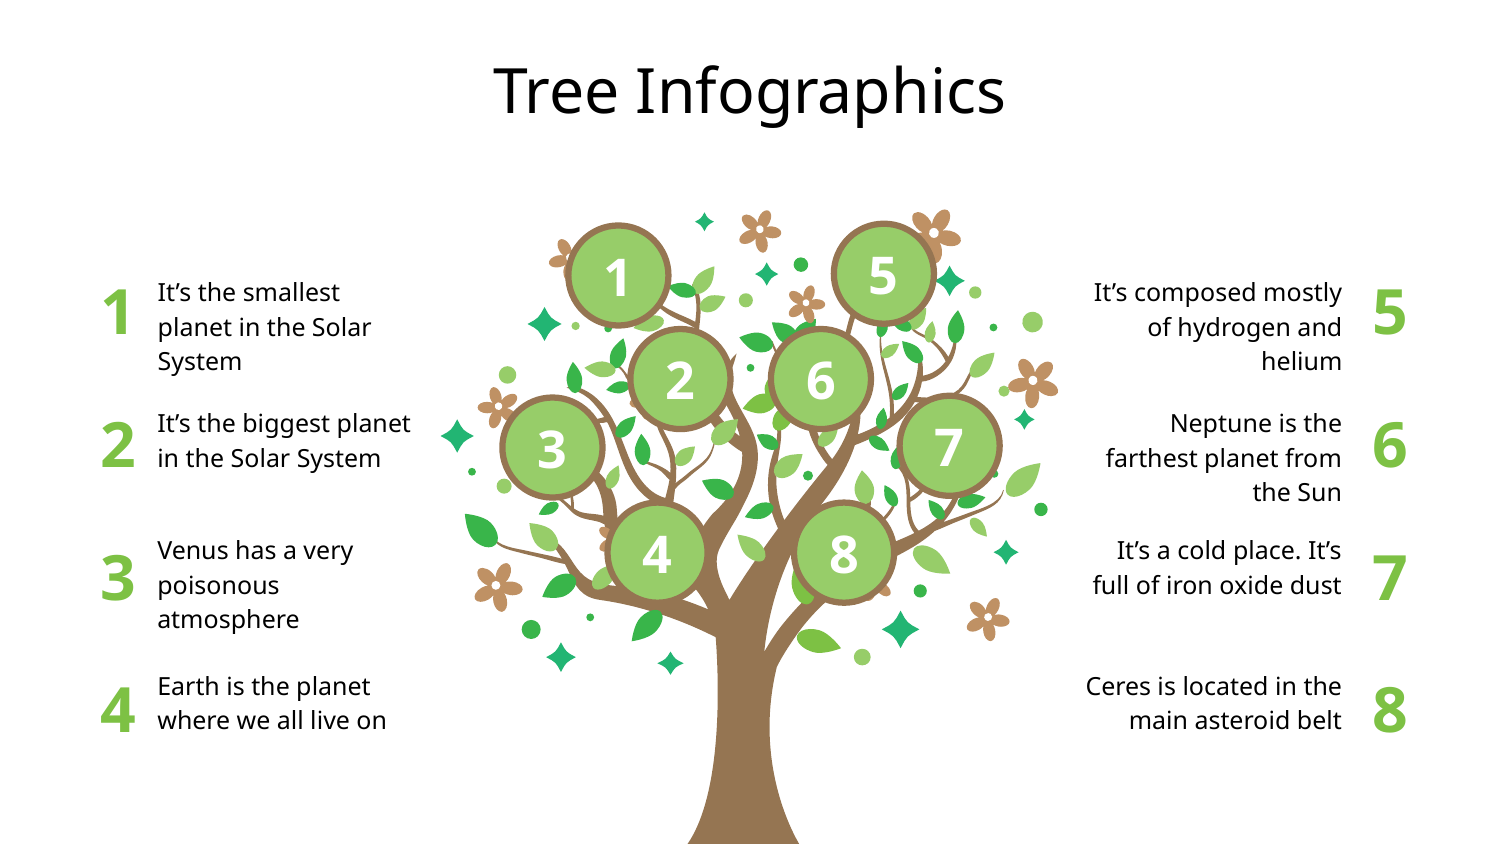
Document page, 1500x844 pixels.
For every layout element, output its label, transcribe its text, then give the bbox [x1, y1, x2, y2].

text_box It’s the biggest planet in the Solar System [142, 388, 435, 482]
text_box 7 [1357, 522, 1415, 616]
text_box 8 [1357, 655, 1415, 749]
text_box 5 [1357, 257, 1415, 351]
text_box Earth is the planet where we all live on [142, 650, 436, 744]
text_box It’s a cold place. It’s full of iron oxide dust [1063, 515, 1358, 609]
text_box [687, 683, 800, 844]
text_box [502, 223, 1000, 603]
text_box 1 [85, 257, 143, 351]
text_box 4 [85, 655, 143, 749]
title Tree Infographics [210, 48, 1290, 128]
text_box Ceres is located in the main asteroid belt [1063, 650, 1358, 744]
text_box It’s the smallest planet in the Solar System [143, 257, 435, 351]
text_box Neptune is the farthest planet from the Sun [1063, 388, 1358, 482]
text_box Venus has a very poisonous atmosphere [142, 515, 435, 609]
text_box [440, 209, 1060, 675]
text_box 2 [85, 390, 143, 483]
text_box It’s composed mostly of hydrogen and helium [1064, 257, 1357, 351]
text_box 3 [85, 522, 143, 616]
text_box 6 [1357, 390, 1415, 483]
